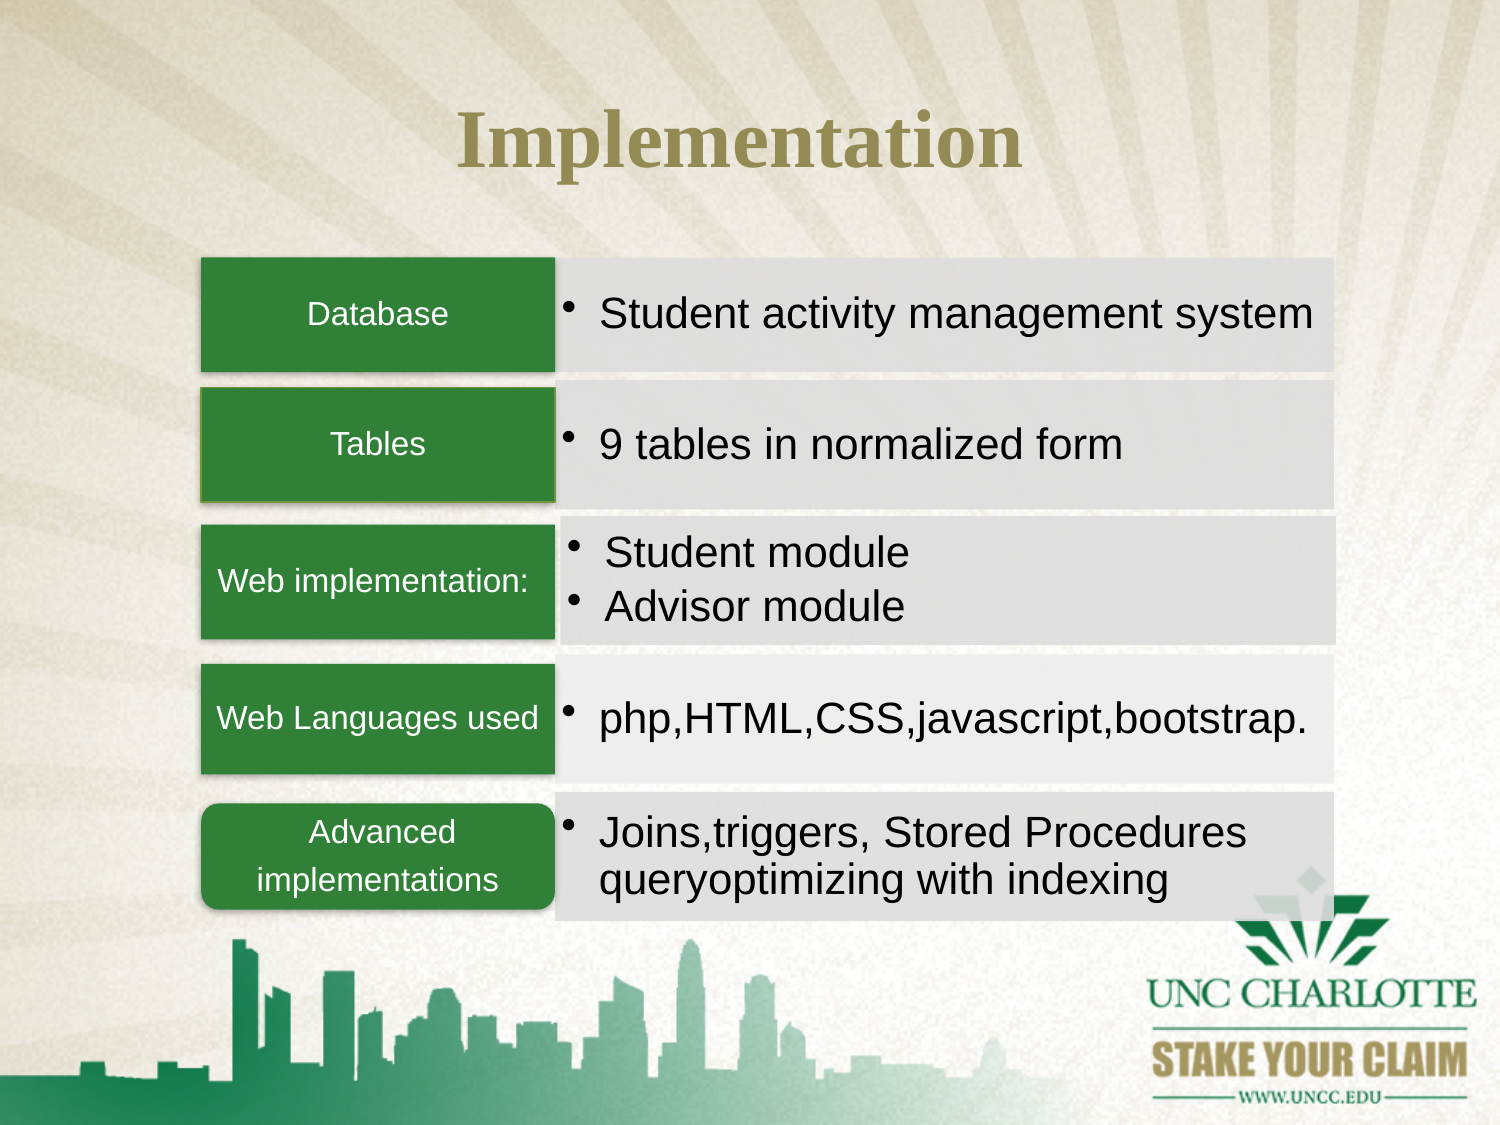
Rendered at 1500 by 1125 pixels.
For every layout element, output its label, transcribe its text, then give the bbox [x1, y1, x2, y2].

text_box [200, 256, 1337, 922]
title Implementation [74, 39, 1426, 229]
picture [0, 0, 1500, 1125]
